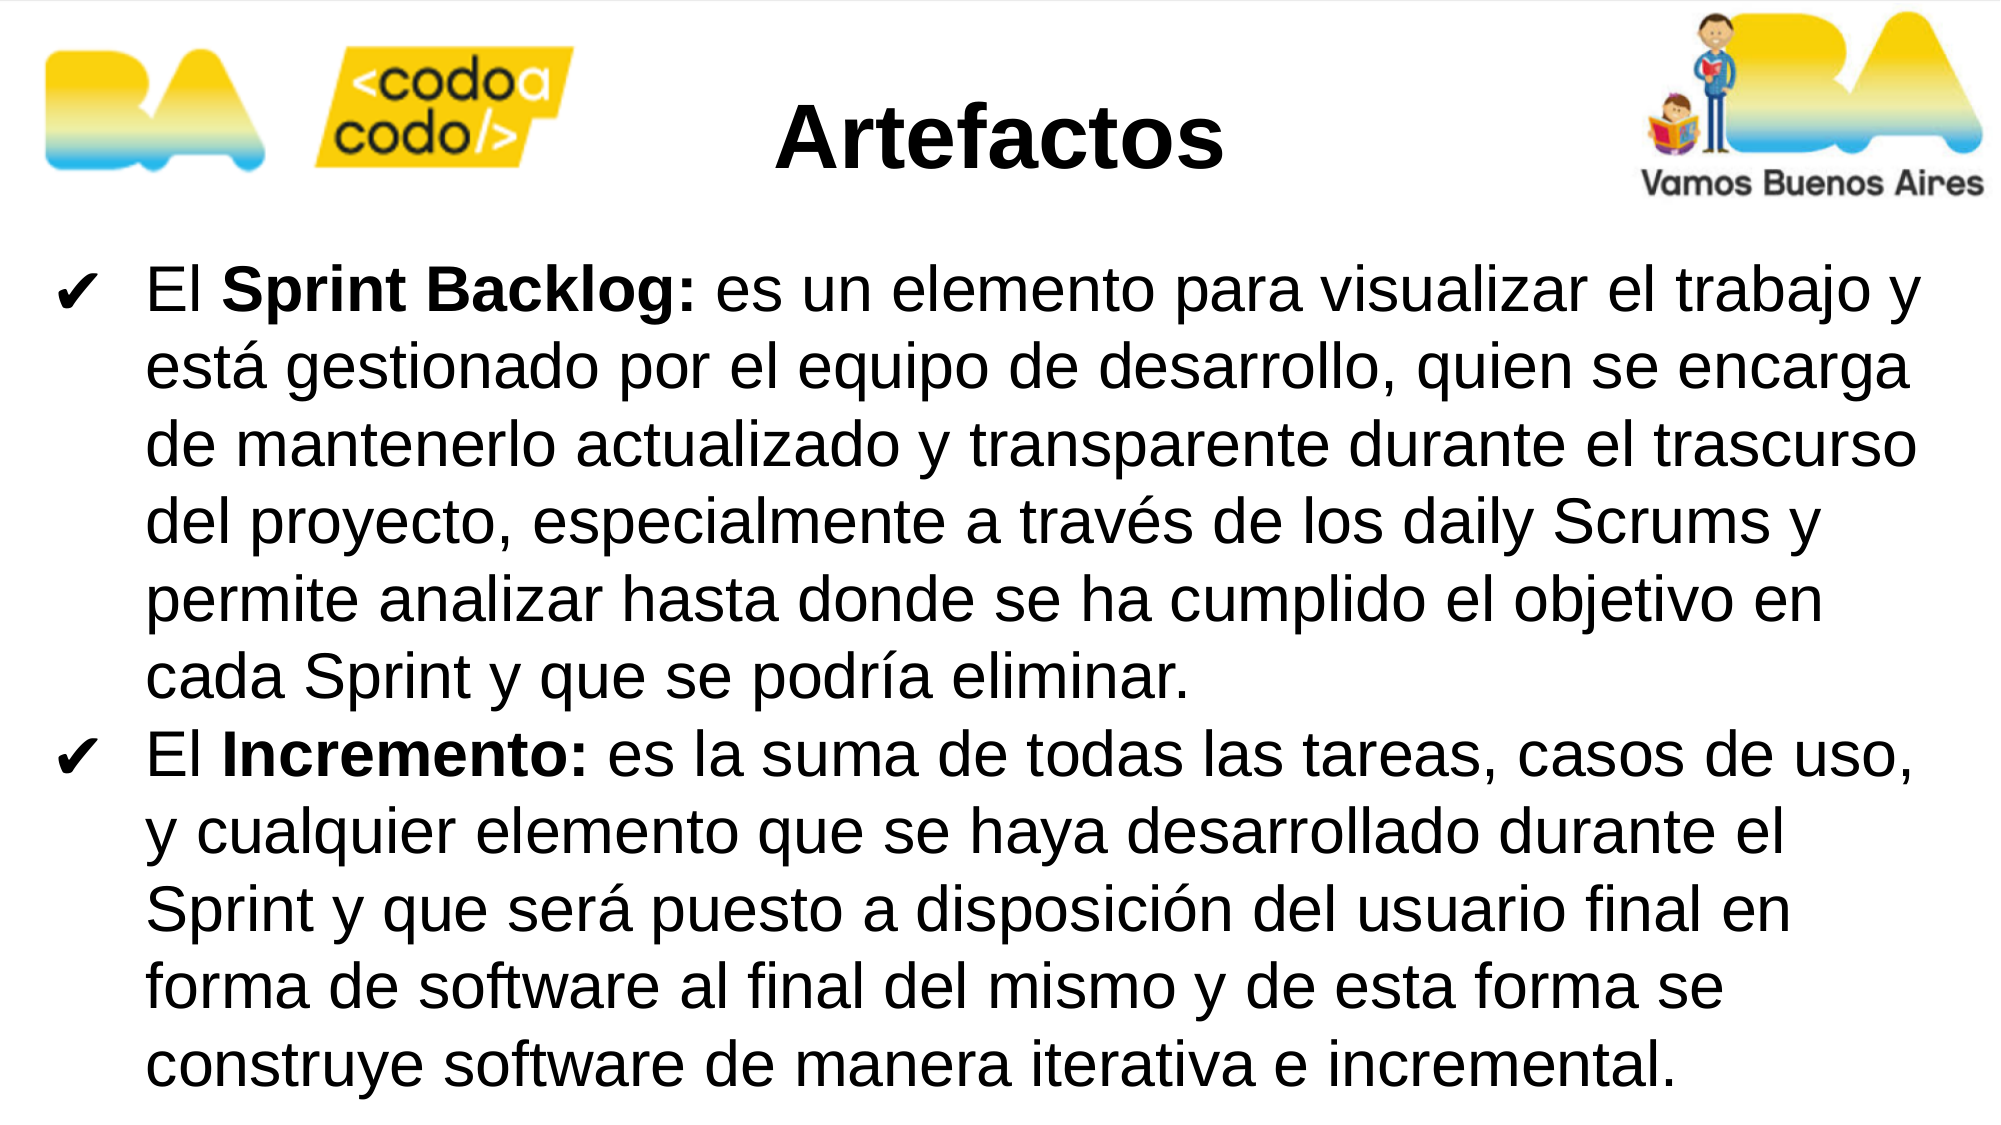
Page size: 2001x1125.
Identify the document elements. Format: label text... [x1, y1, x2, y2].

picture [0, 0, 2001, 1125]
text_box Artefactos [0, 69, 2000, 195]
text_box El Sprint Backlog: es un elemento para visualizar el trabajo y está gestionado por el equipo de desarrollo, quien se encarga de mantenerlo actualizado y transparente durante el trascurso del proyecto, especialmente a través de los daily Scrums y permite analizar hasta donde se ha cumplido el objetivo en cada Sprint y que se podría eliminar. El Incremento: es la suma de todas las tareas, casos de uso, y cualquier elemento que se haya desarrollado durante el Sprint y que será puesto a disposición del usuario final en forma de software al final del mismo y de esta forma se construye software de manera iterativa e incremental. [36, 239, 1968, 1107]
